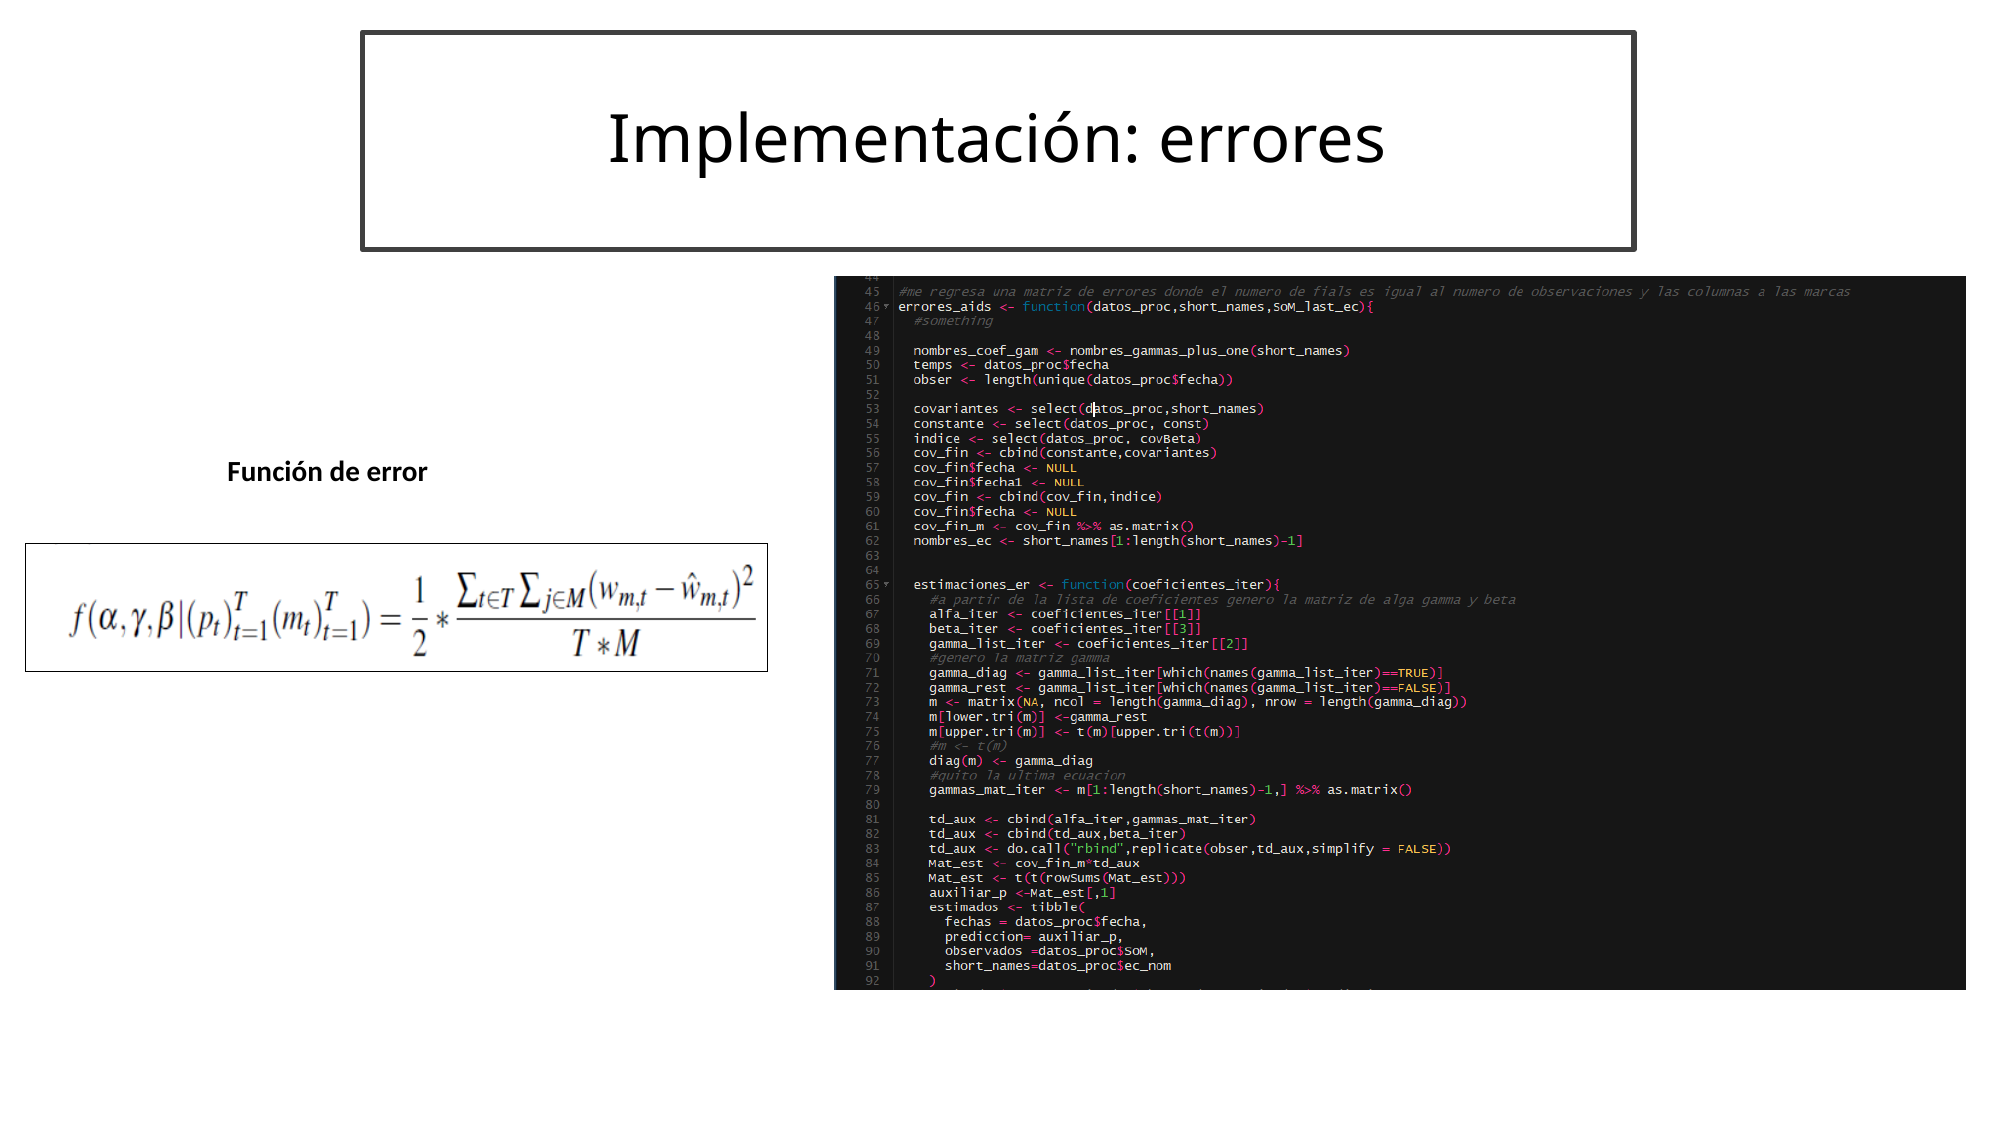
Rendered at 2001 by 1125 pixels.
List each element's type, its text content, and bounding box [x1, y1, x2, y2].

title Implementación: errores [362, 32, 1634, 250]
picture [834, 276, 1966, 990]
picture [25, 543, 768, 672]
text_box Función de error [212, 445, 701, 495]
